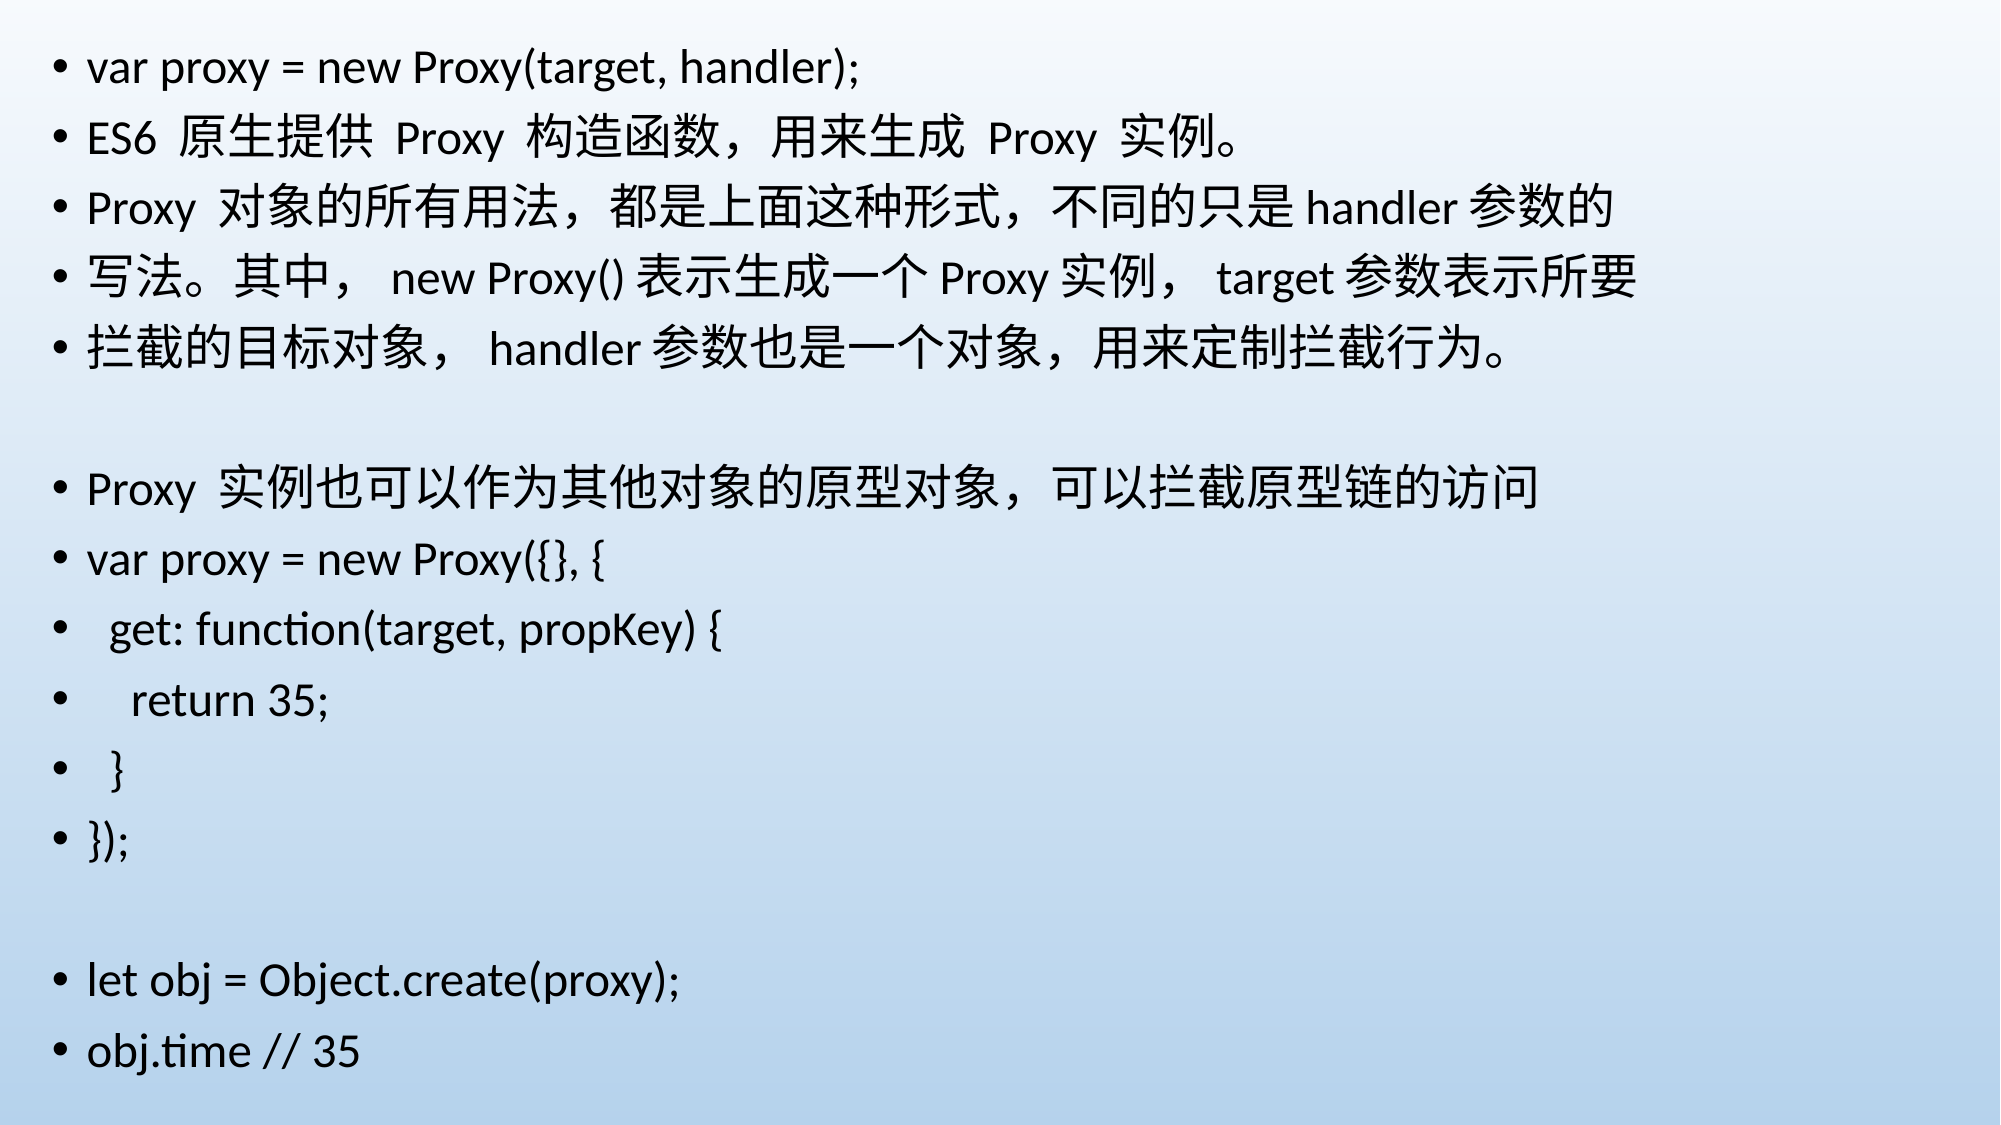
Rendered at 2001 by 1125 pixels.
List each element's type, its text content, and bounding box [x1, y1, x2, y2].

list var proxy = new Proxy(target, handler); ES6 原生提供 Proxy 构造函数，用来生成 Proxy 实例。 Proxy 对象的所有用法，都是上面这种形式，不同的只是handler参数的 写法。其中，new Proxy()表示生成一个Proxy实例，target参数表示所要 拦截的目标对象，handler参数也是一个对象，用来定制拦截行为。 Proxy 实例也可以作为其他对象的原型对象，可以拦截原型链的访问 var proxy = new Proxy({}, { get: function(target, propKey) { return 35; } }); let obj = Object.create(proxy); obj.time // 35 [36, 34, 1944, 1086]
